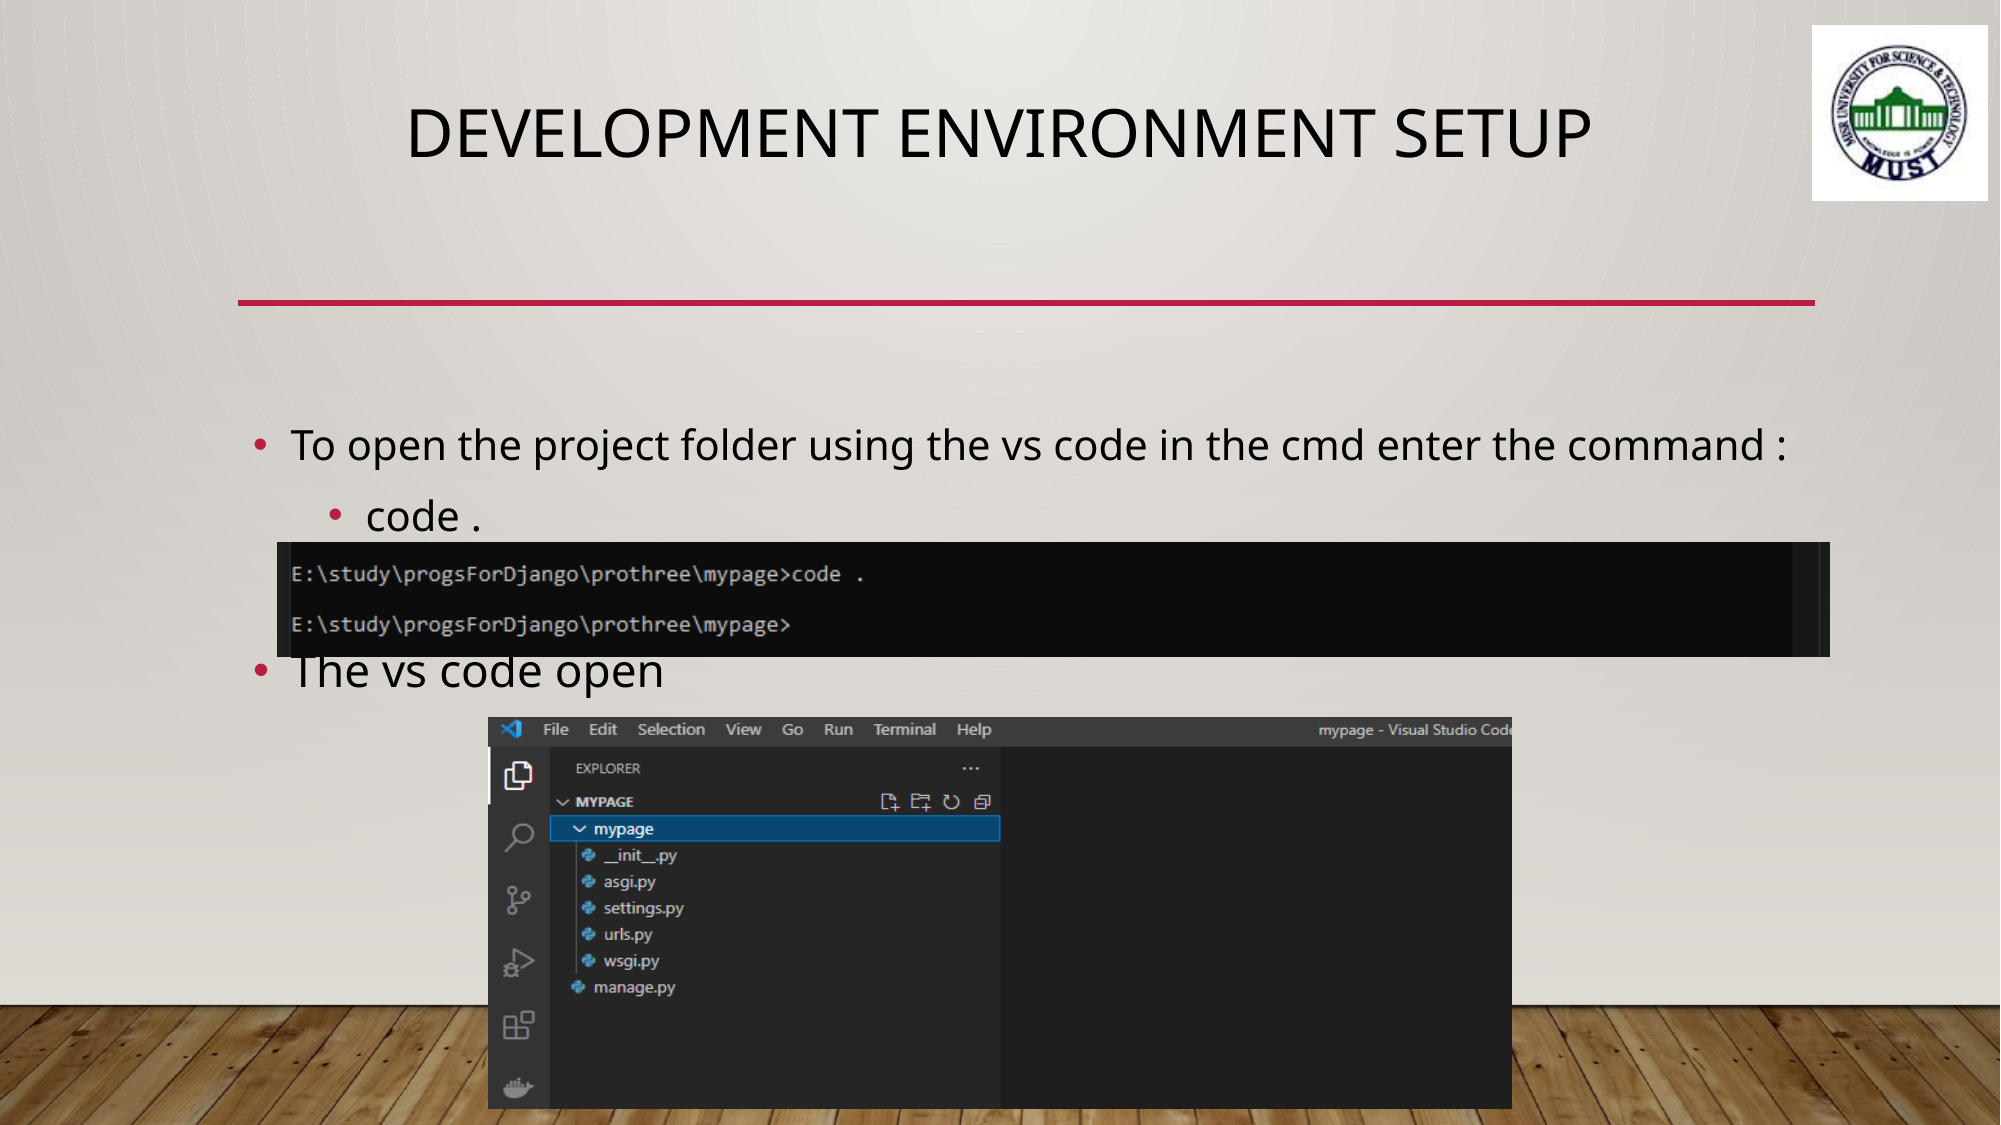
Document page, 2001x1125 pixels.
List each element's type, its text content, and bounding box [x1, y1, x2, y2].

list To open the project folder using the vs code in the cmd enter the command : code . The vs code open [238, 330, 1814, 897]
title Development environment setup [137, 92, 1863, 310]
picture [277, 542, 1830, 658]
picture [0, 717, 2000, 1125]
picture [1812, 25, 1988, 202]
